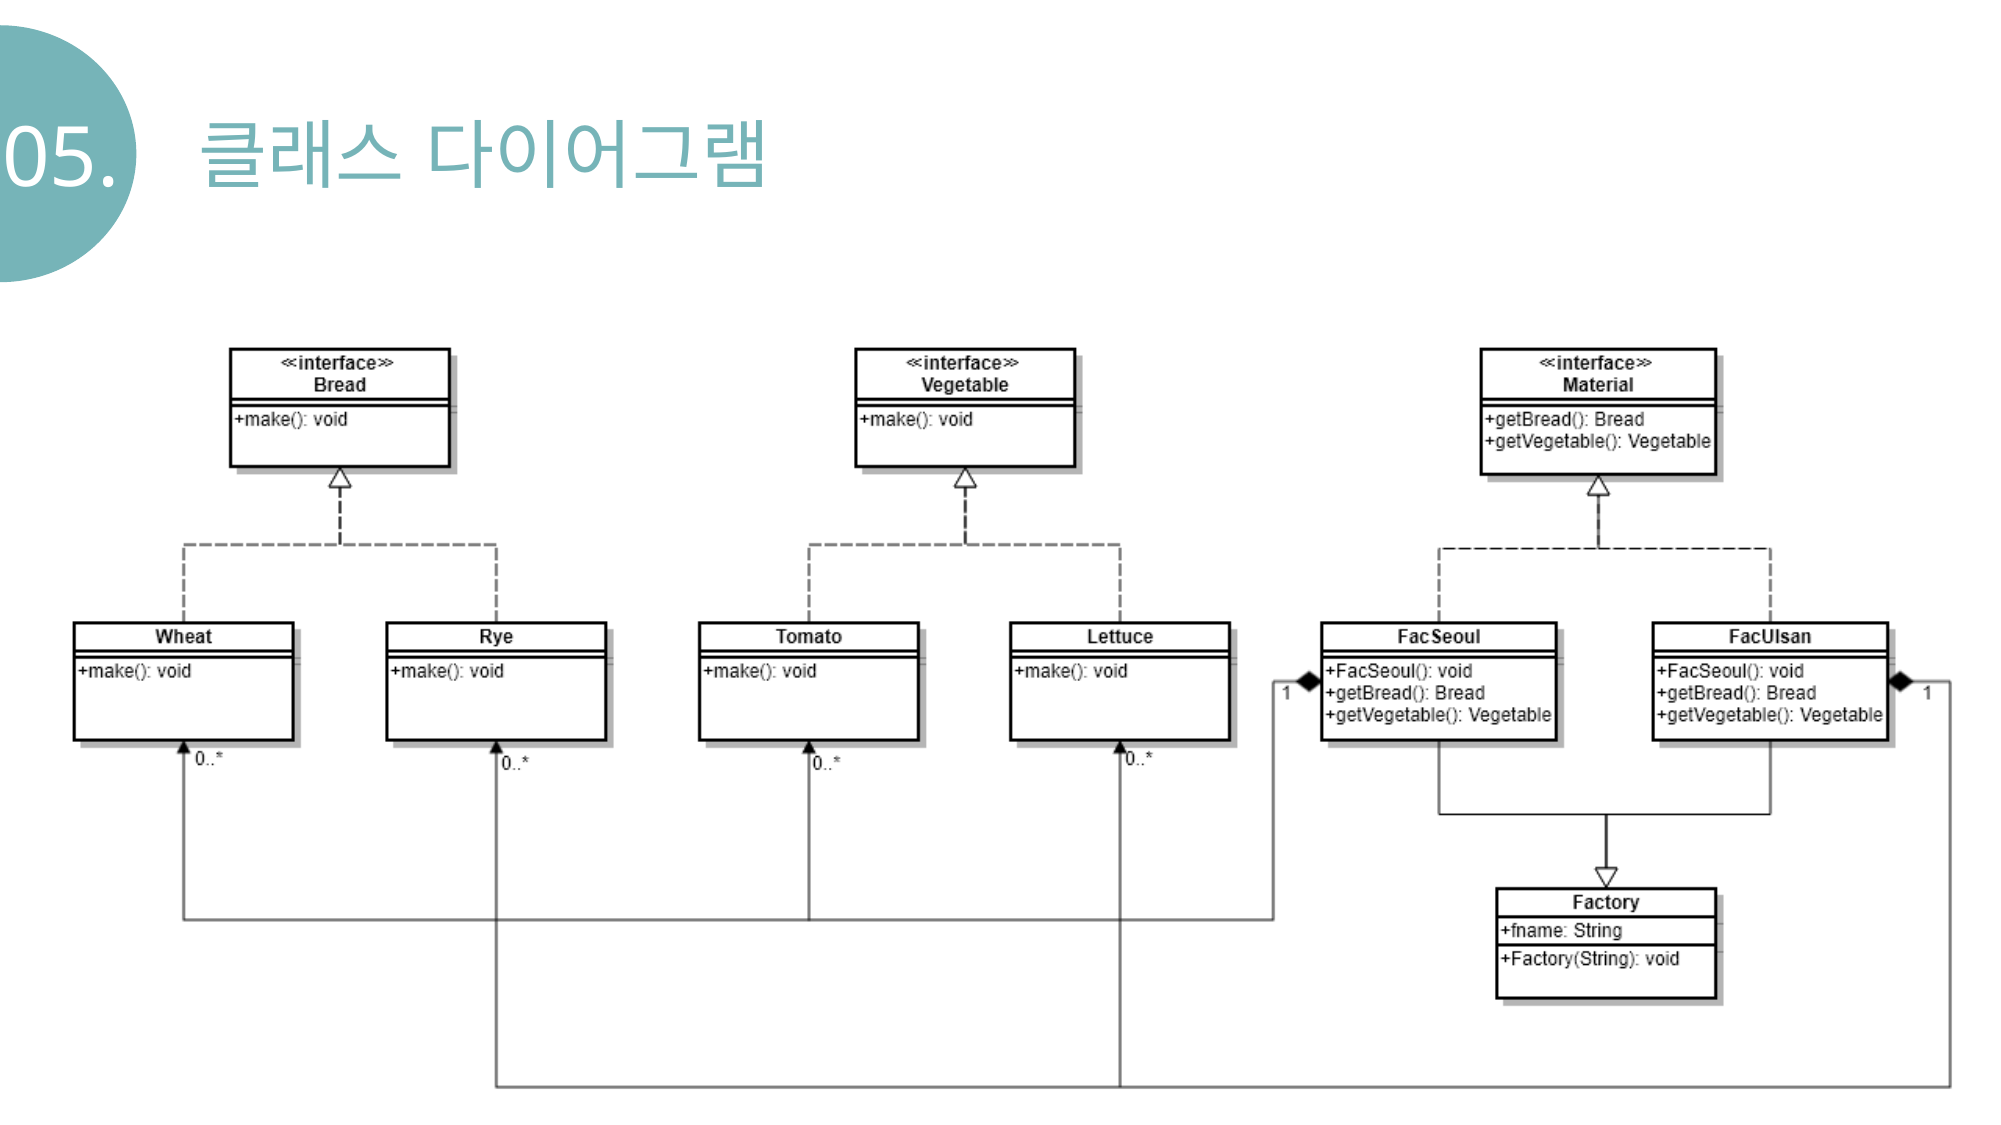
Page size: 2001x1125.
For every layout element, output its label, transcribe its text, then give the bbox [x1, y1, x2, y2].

picture [12, 287, 1988, 1125]
text_box 05. [0, 95, 134, 211]
text_box 클래스 다이어그램 [183, 100, 787, 206]
